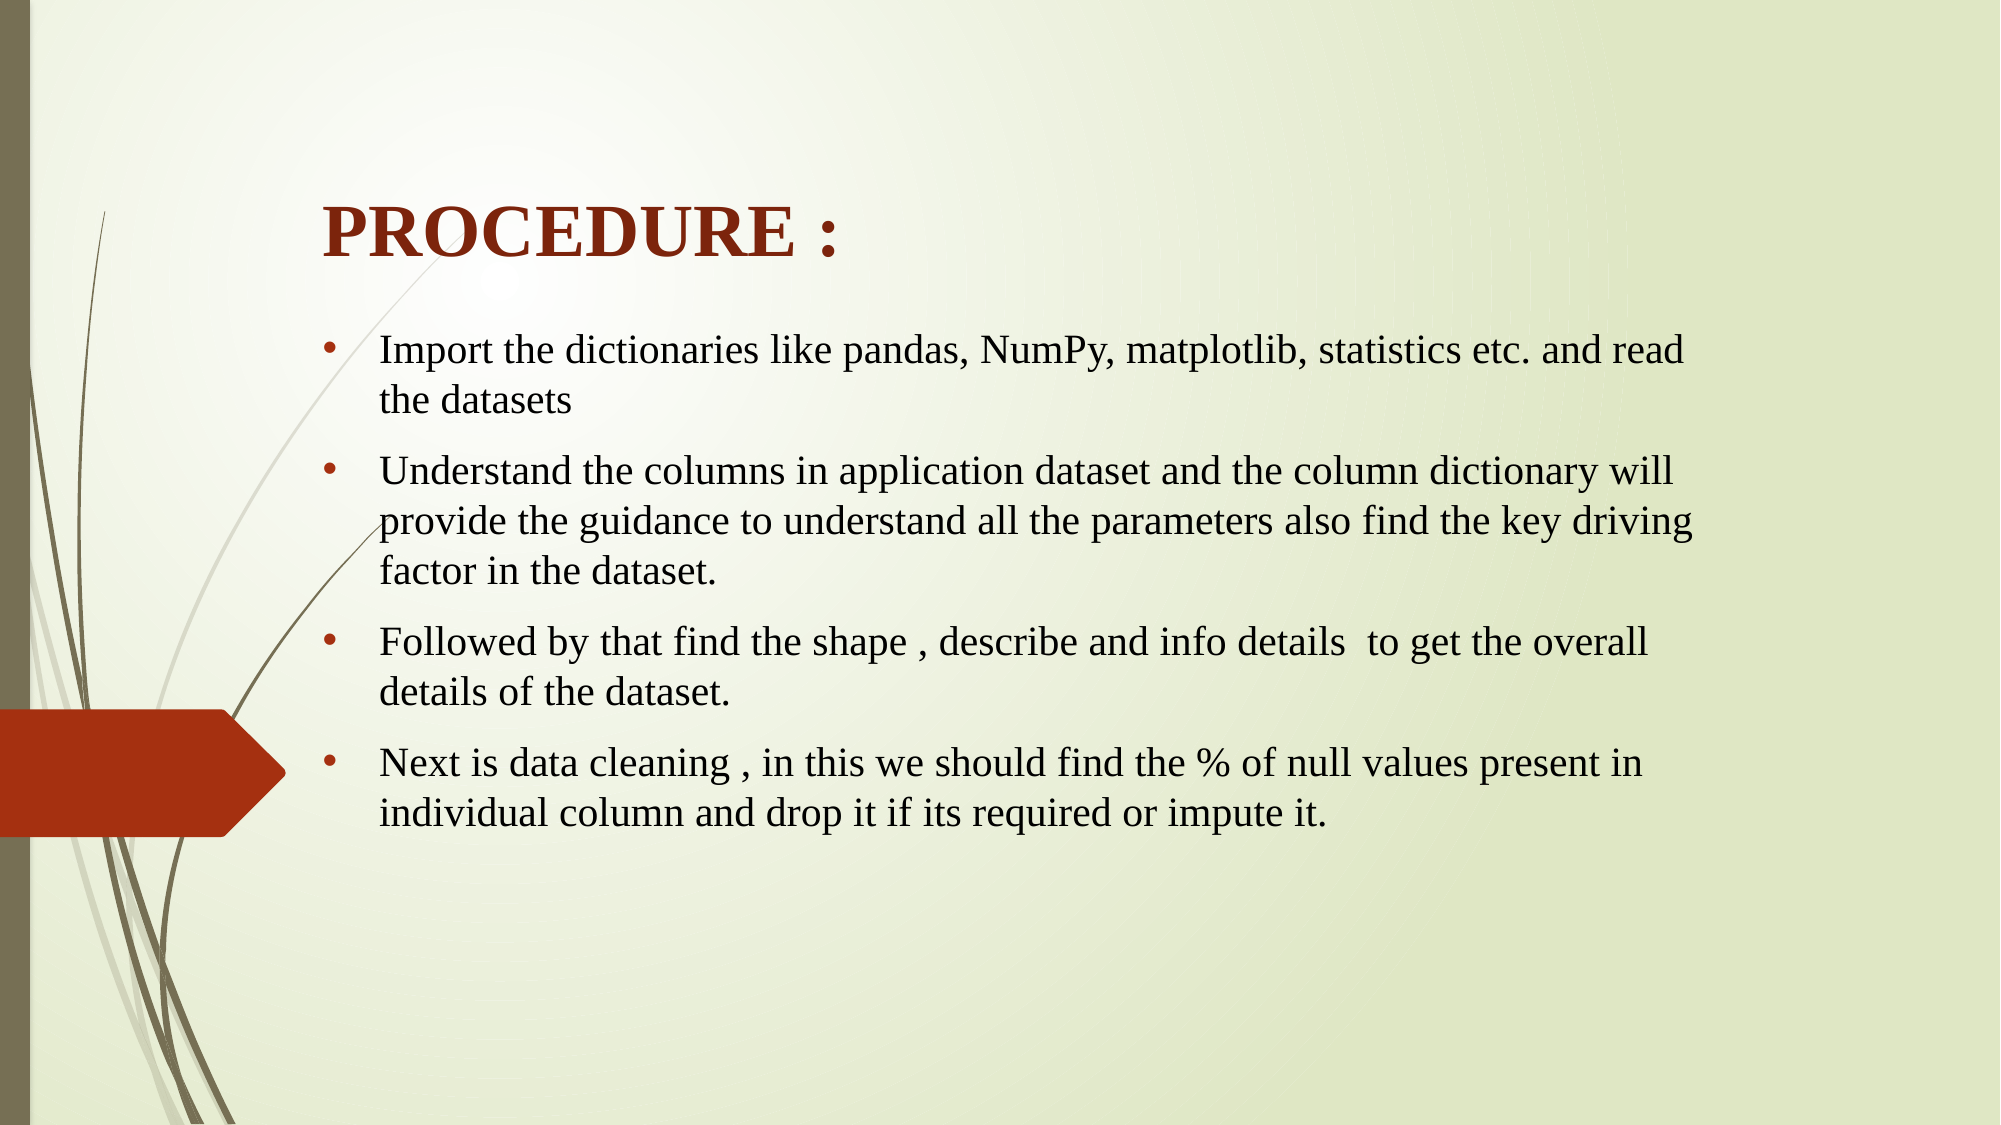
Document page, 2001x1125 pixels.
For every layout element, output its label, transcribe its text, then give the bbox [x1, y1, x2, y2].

title PROCEDURE : [307, 104, 1750, 280]
subtitle Import the dictionaries like pandas, NumPy, matplotlib, statistics etc. and read the datasets Understand the columns in application dataset and the column dictionary will provide the guidance to understand all the parameters also find the key driving factor in the dataset. Followed by that find the shape , describe and info details to get the overall details of the dataset. Next is data cleaning , in this we should find the % of null values present in individual column and drop it if its required or impute it. [307, 314, 1750, 919]
